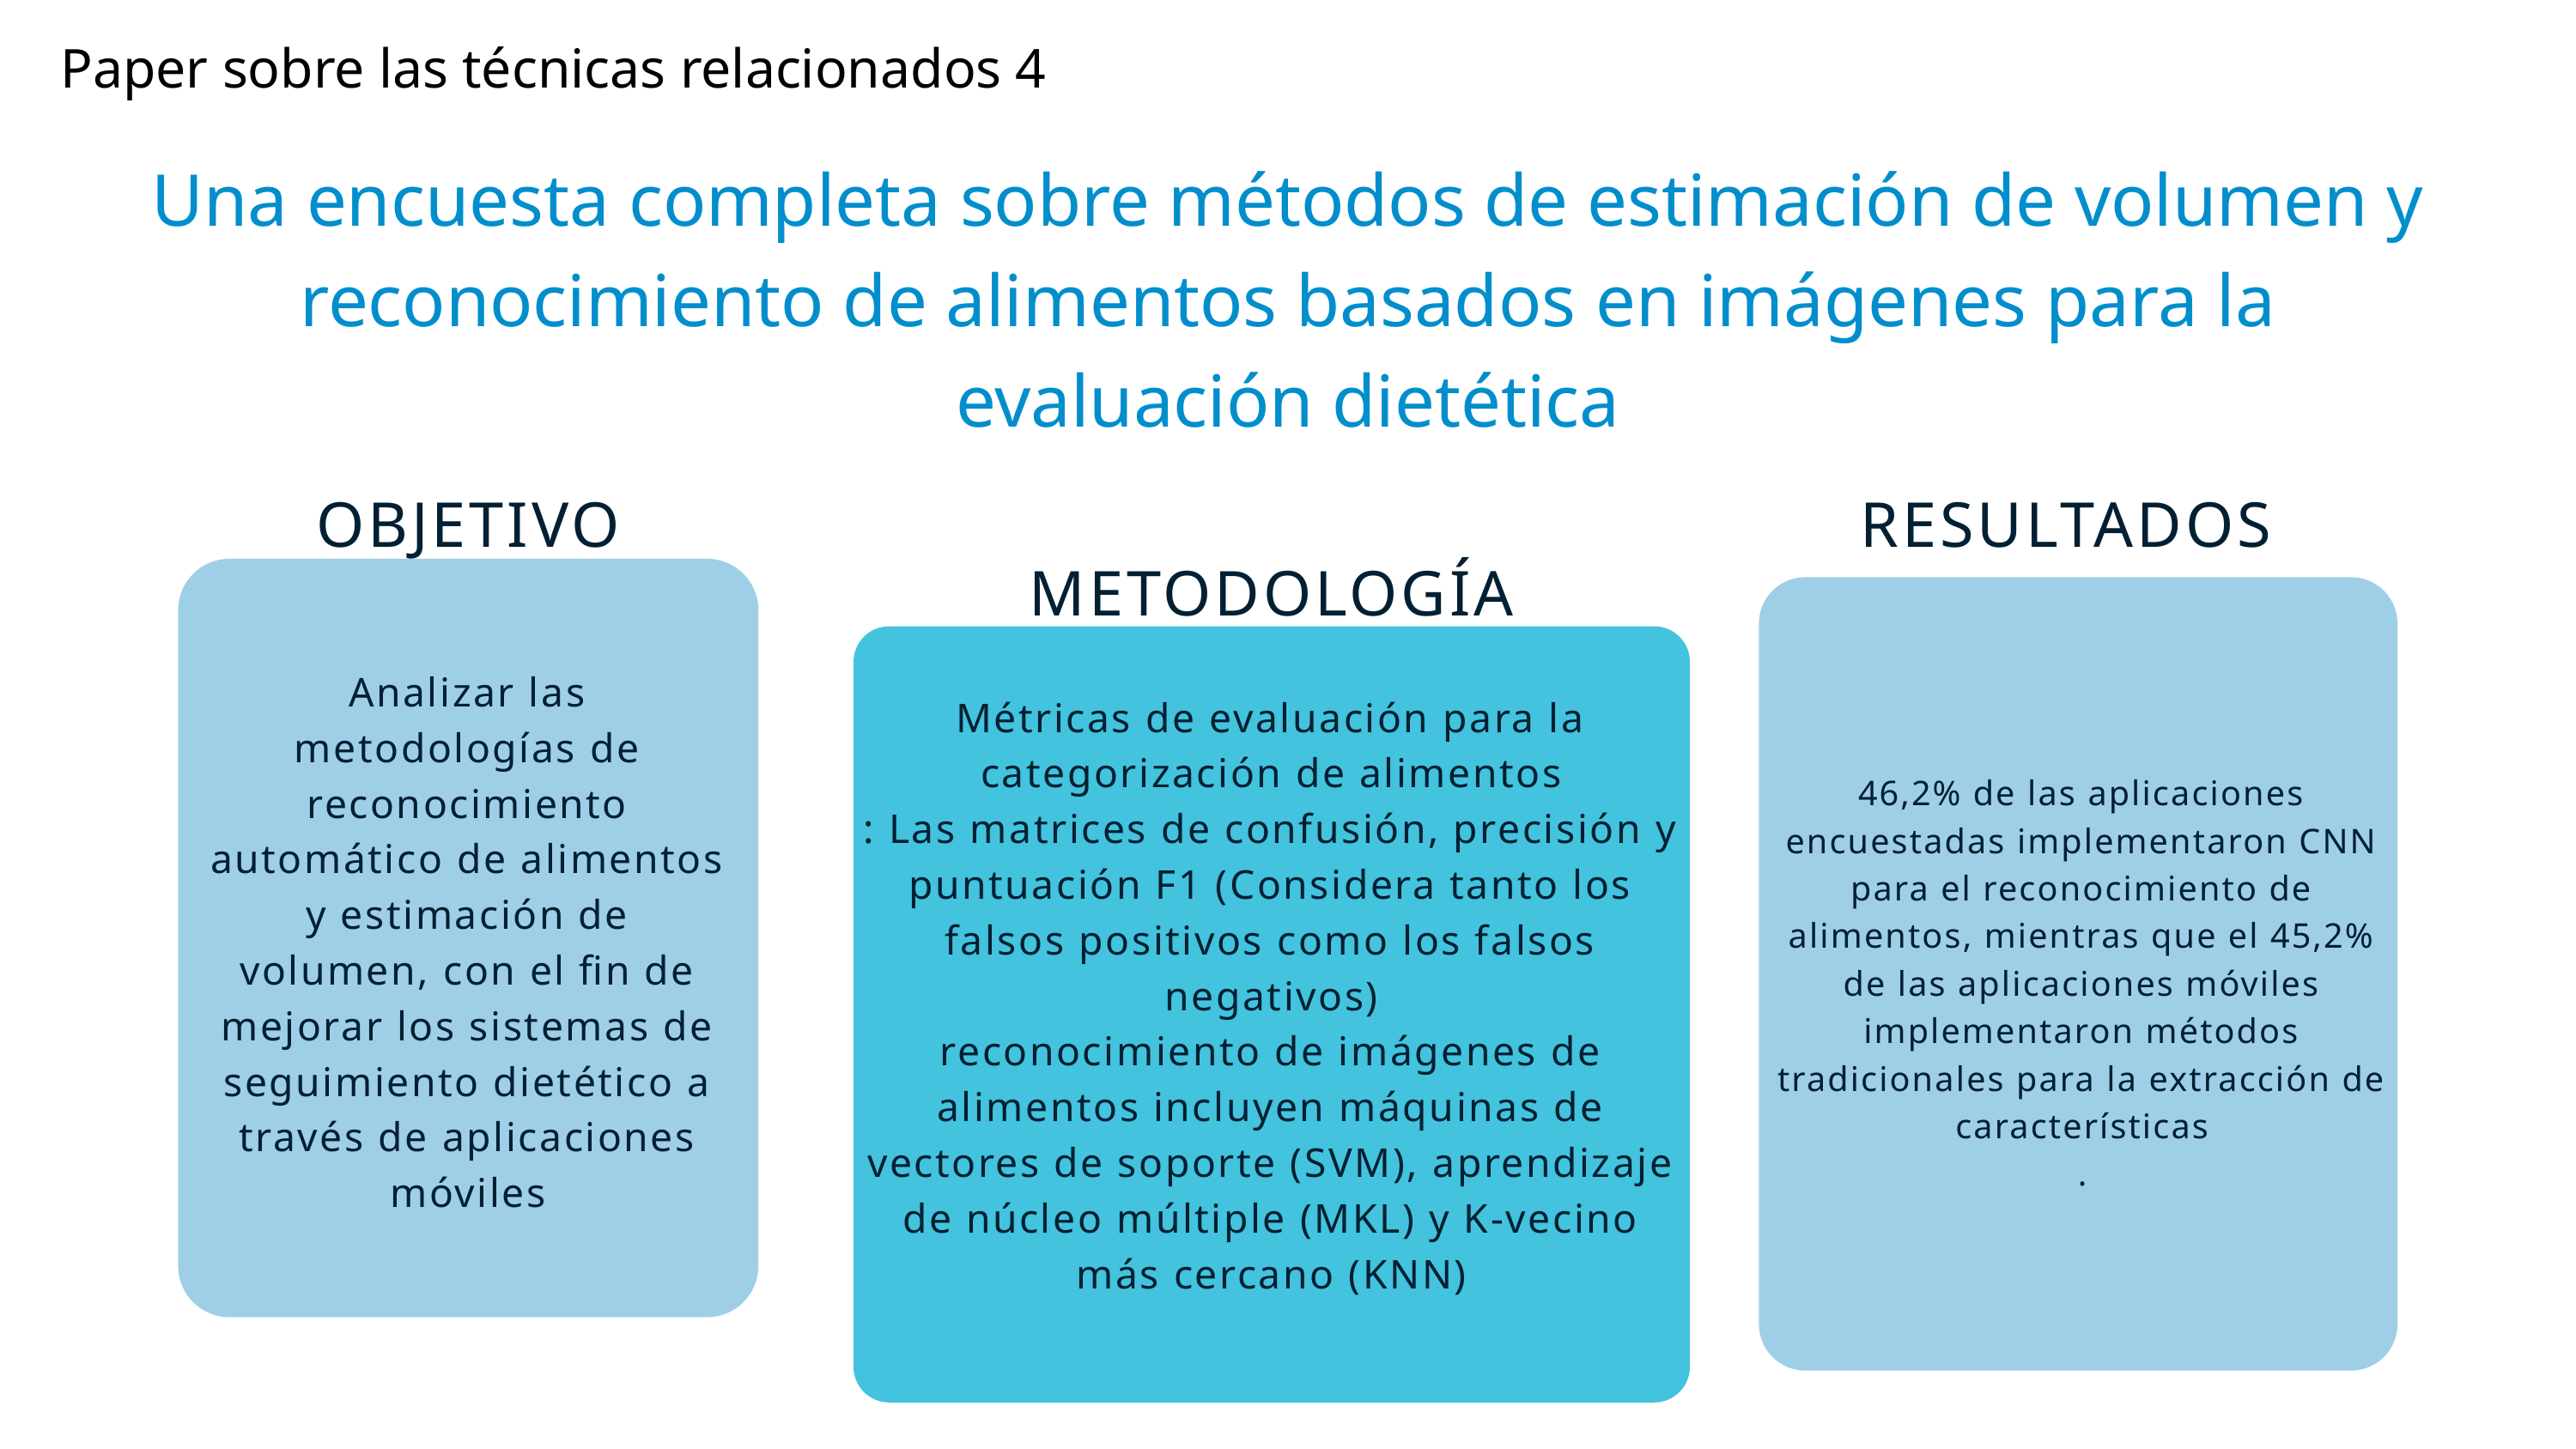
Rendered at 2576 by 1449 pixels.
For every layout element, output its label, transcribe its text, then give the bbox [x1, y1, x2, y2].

text_box Una encuesta completa sobre métodos de estimación de volumen y reconocimiento de alimentos basados ​​en imágenes para la evaluación dietética [116, 140, 2460, 441]
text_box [1759, 577, 2398, 1371]
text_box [178, 558, 759, 1318]
text_box OBJETIVO [283, 473, 653, 557]
text_box RESULTADOS [1780, 473, 2352, 560]
text_box METODOLOGÍA [984, 542, 1559, 625]
text_box Paper sobre las técnicas relacionados 4 [57, 41, 1051, 100]
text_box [853, 626, 1691, 1403]
